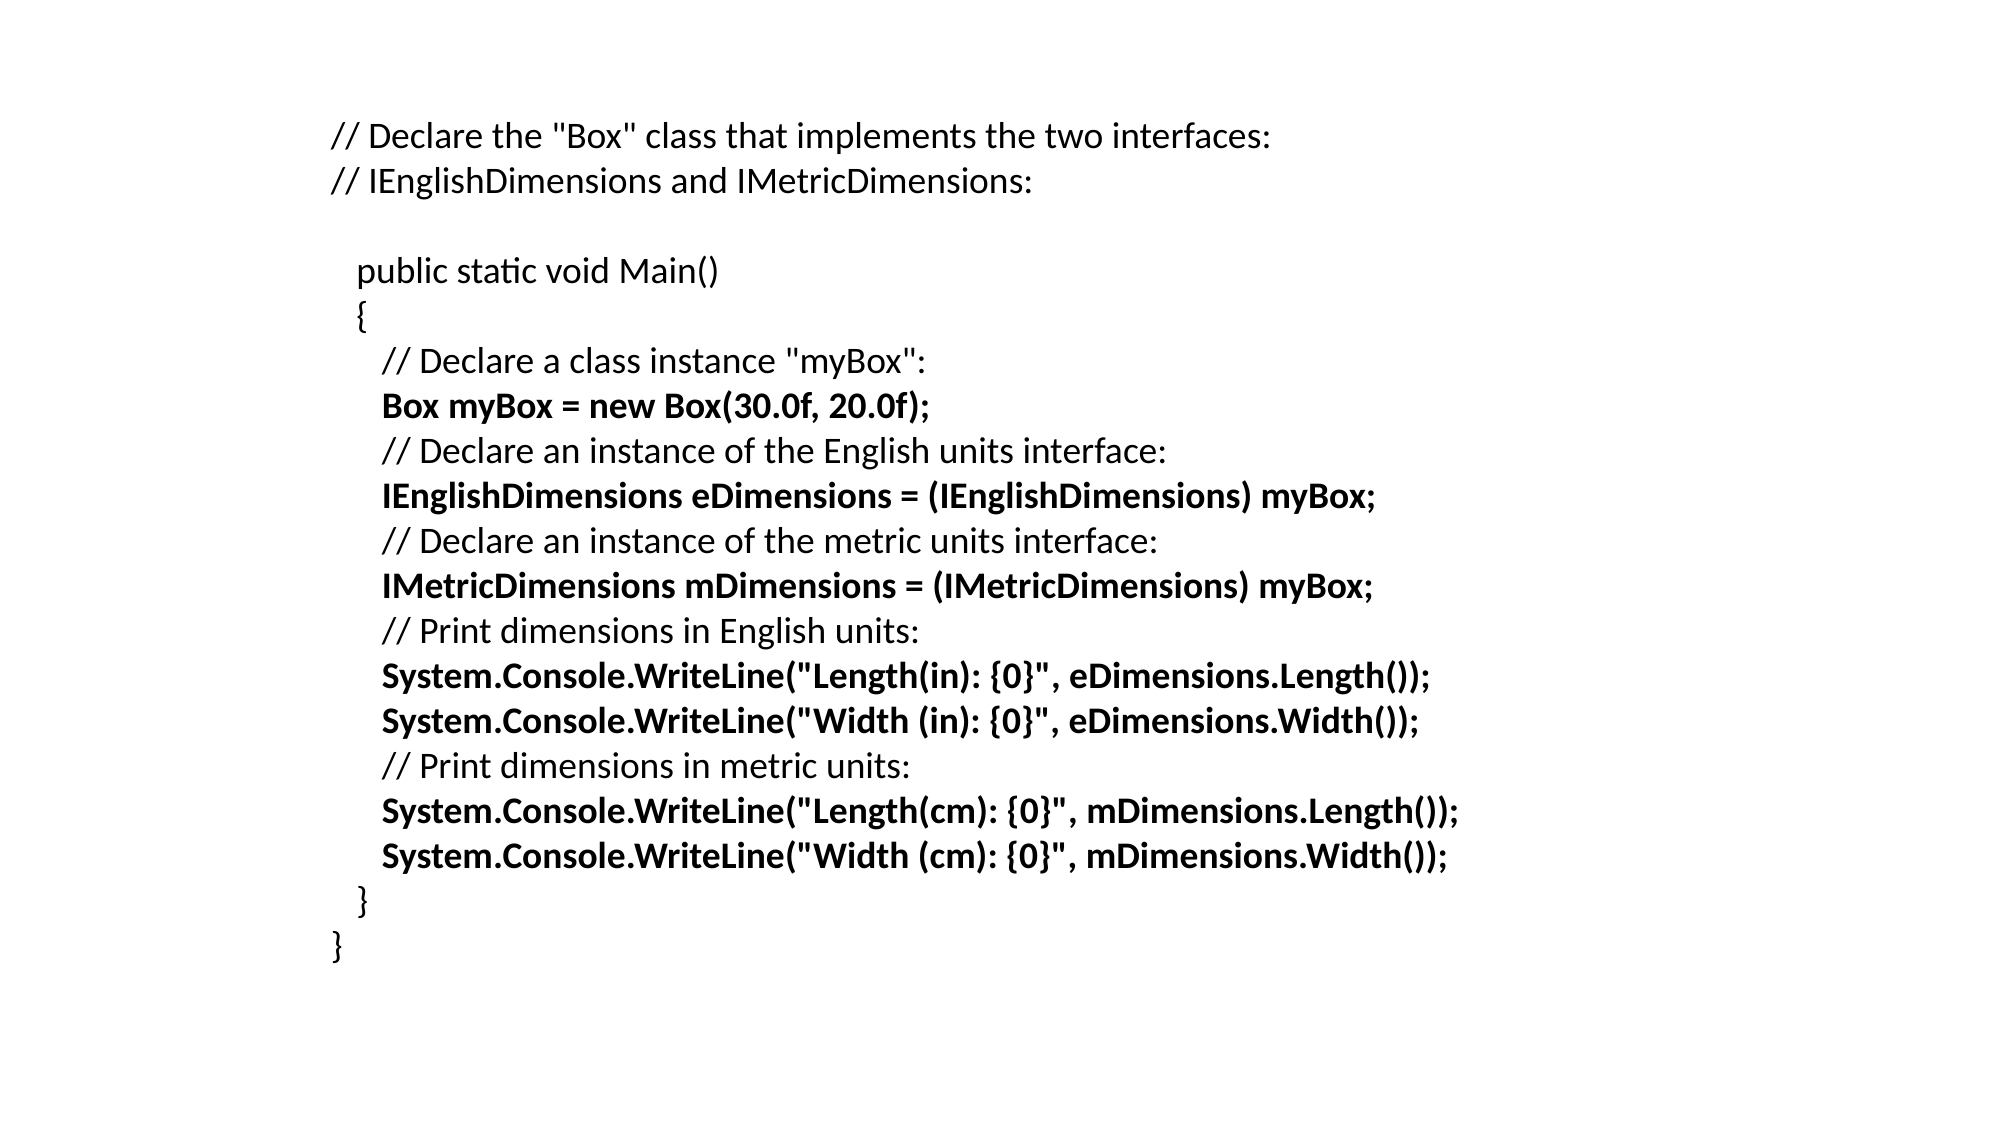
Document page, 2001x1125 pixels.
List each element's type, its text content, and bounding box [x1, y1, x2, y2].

text_box // Declare the "Box" class that implements the two interfaces: // IEnglishDimensions and IMetricDimensions: public static void Main() { // Declare a class instance "myBox": Box myBox = new Box(30.0f, 20.0f); // Declare an instance of the English units interface: IEnglishDimensions eDimensions = (IEnglishDimensions) myBox; // Declare an instance of the metric units interface: IMetricDimensions mDimensions = (IMetricDimensions) myBox; // Print dimensions in English units: System.Console.WriteLine("Length(in): {0}", eDimensions.Length()); System.Console.WriteLine("Width (in): {0}", eDimensions.Width()); // Print dimensions in metric units: System.Console.WriteLine("Length(cm): {0}", mDimensions.Length()); System.Console.WriteLine("Width (cm): {0}", mDimensions.Width()); } } [316, 103, 1758, 974]
